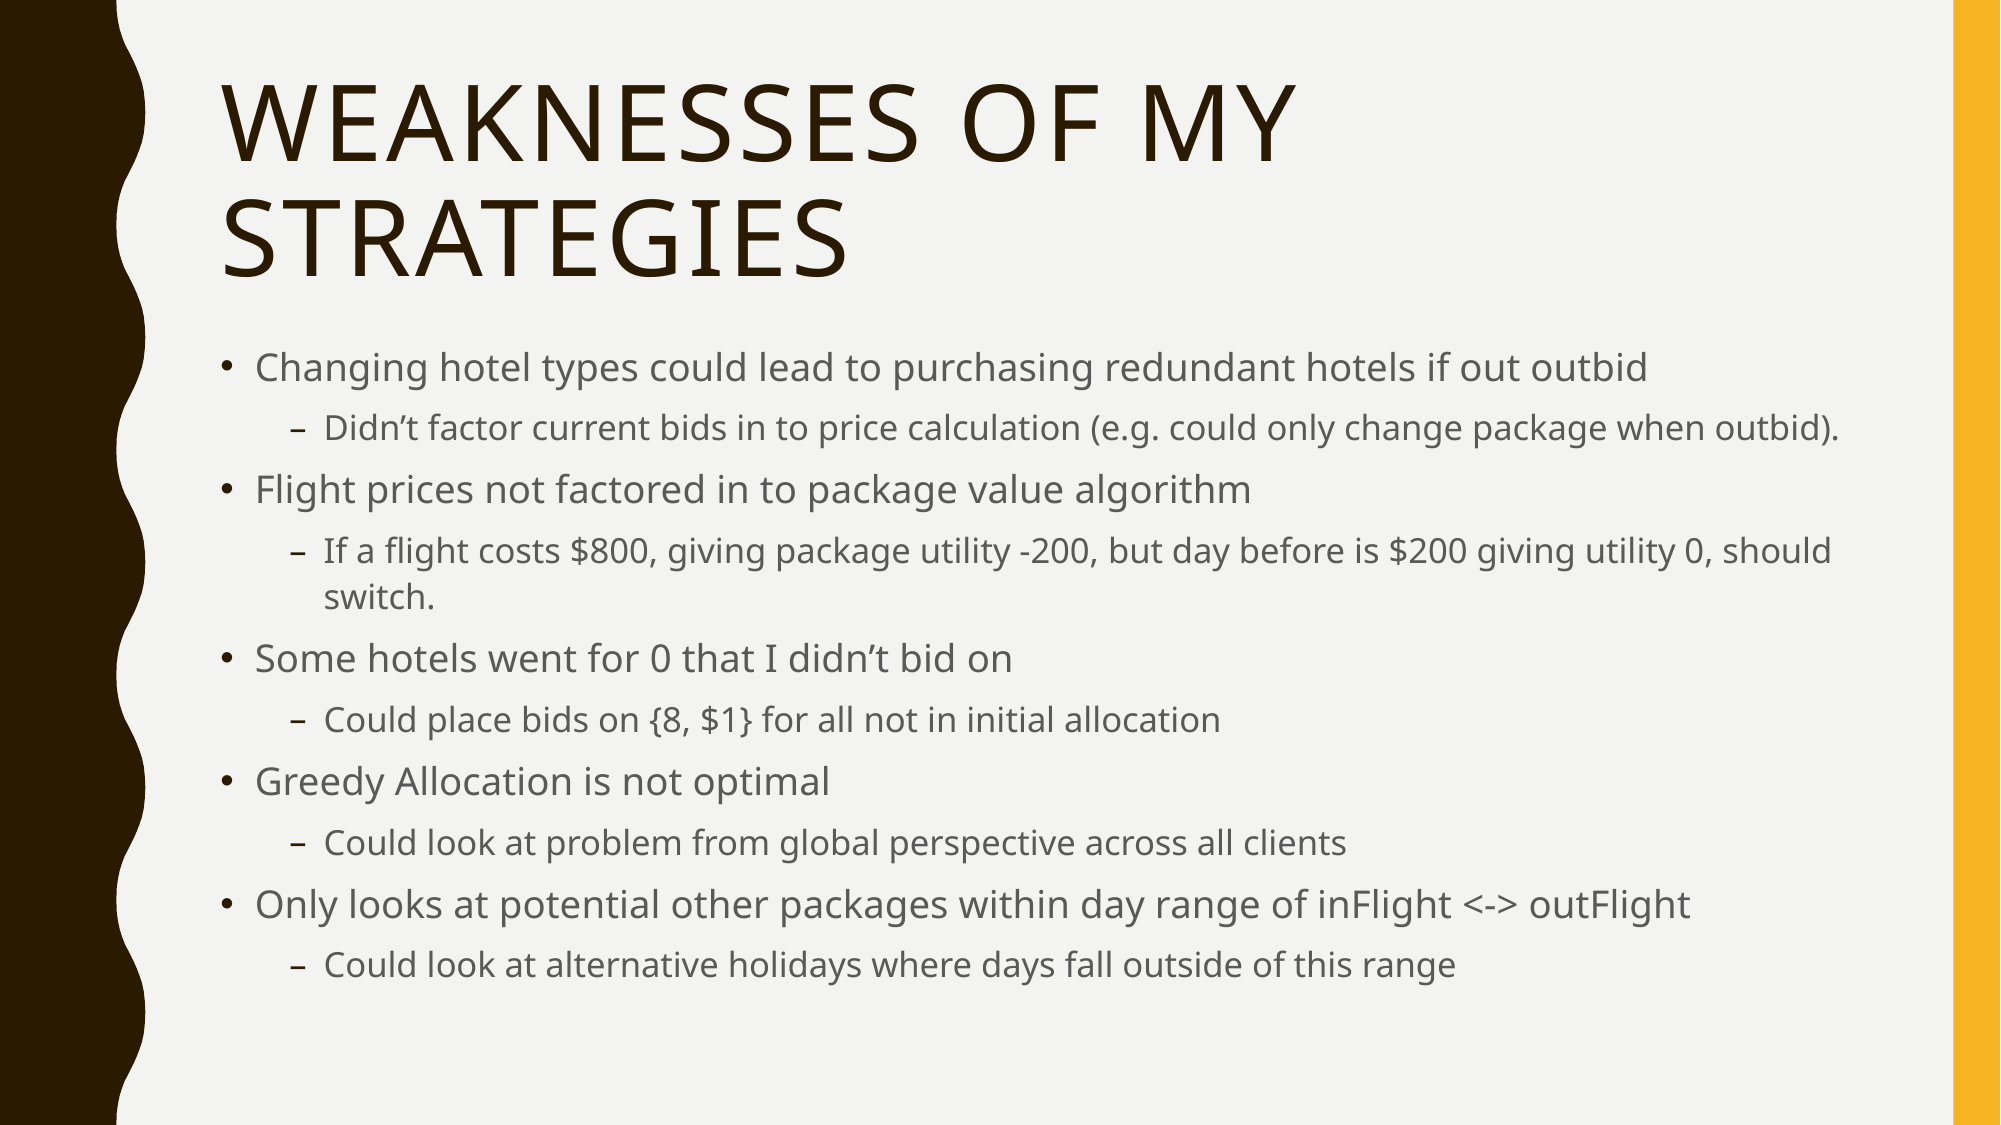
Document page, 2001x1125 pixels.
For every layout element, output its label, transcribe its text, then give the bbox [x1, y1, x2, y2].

title Weaknesses of my Strategies [205, 62, 1875, 308]
list Changing hotel types could lead to purchasing redundant hotels if out outbid Didn’t factor current bids in to price calculation (e.g. could only change package when outbid). Flight prices not factored in to package value algorithm If a flight costs $800, giving package utility -200, but day before is $200 giving utility 0, should switch. Some hotels went for 0 that I didn’t bid on Could place bids on {8, $1} for all not in initial allocation Greedy Allocation is not optimal Could look at problem from global perspective across all clients Only looks at potential other packages within day range of inFlight <-> outFlight Could look at alternative holidays where days fall outside of this range [205, 330, 1875, 1027]
